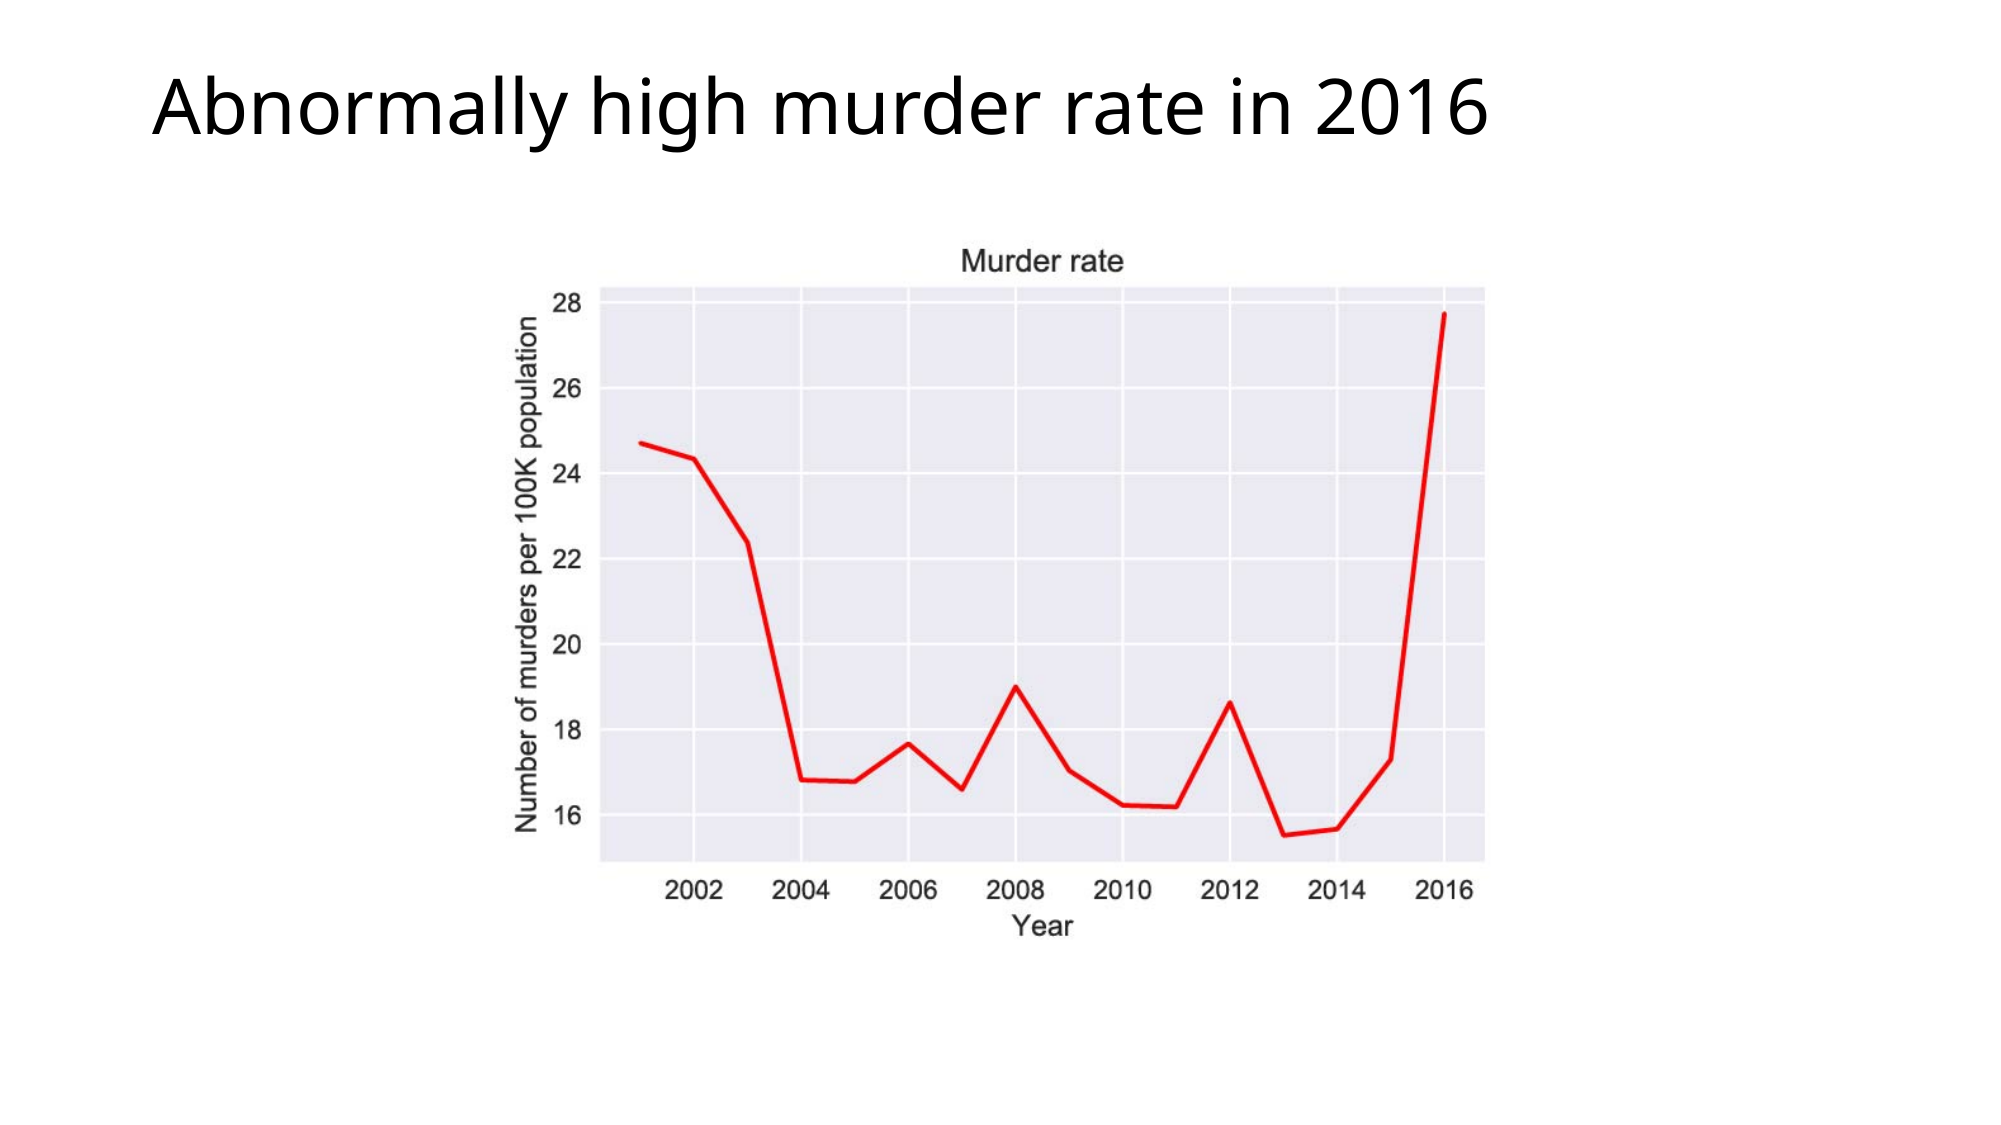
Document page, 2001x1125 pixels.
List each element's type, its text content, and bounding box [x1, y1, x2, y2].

picture [496, 230, 1504, 960]
title Abnormally high murder rate in 2016 [137, 59, 1863, 159]
